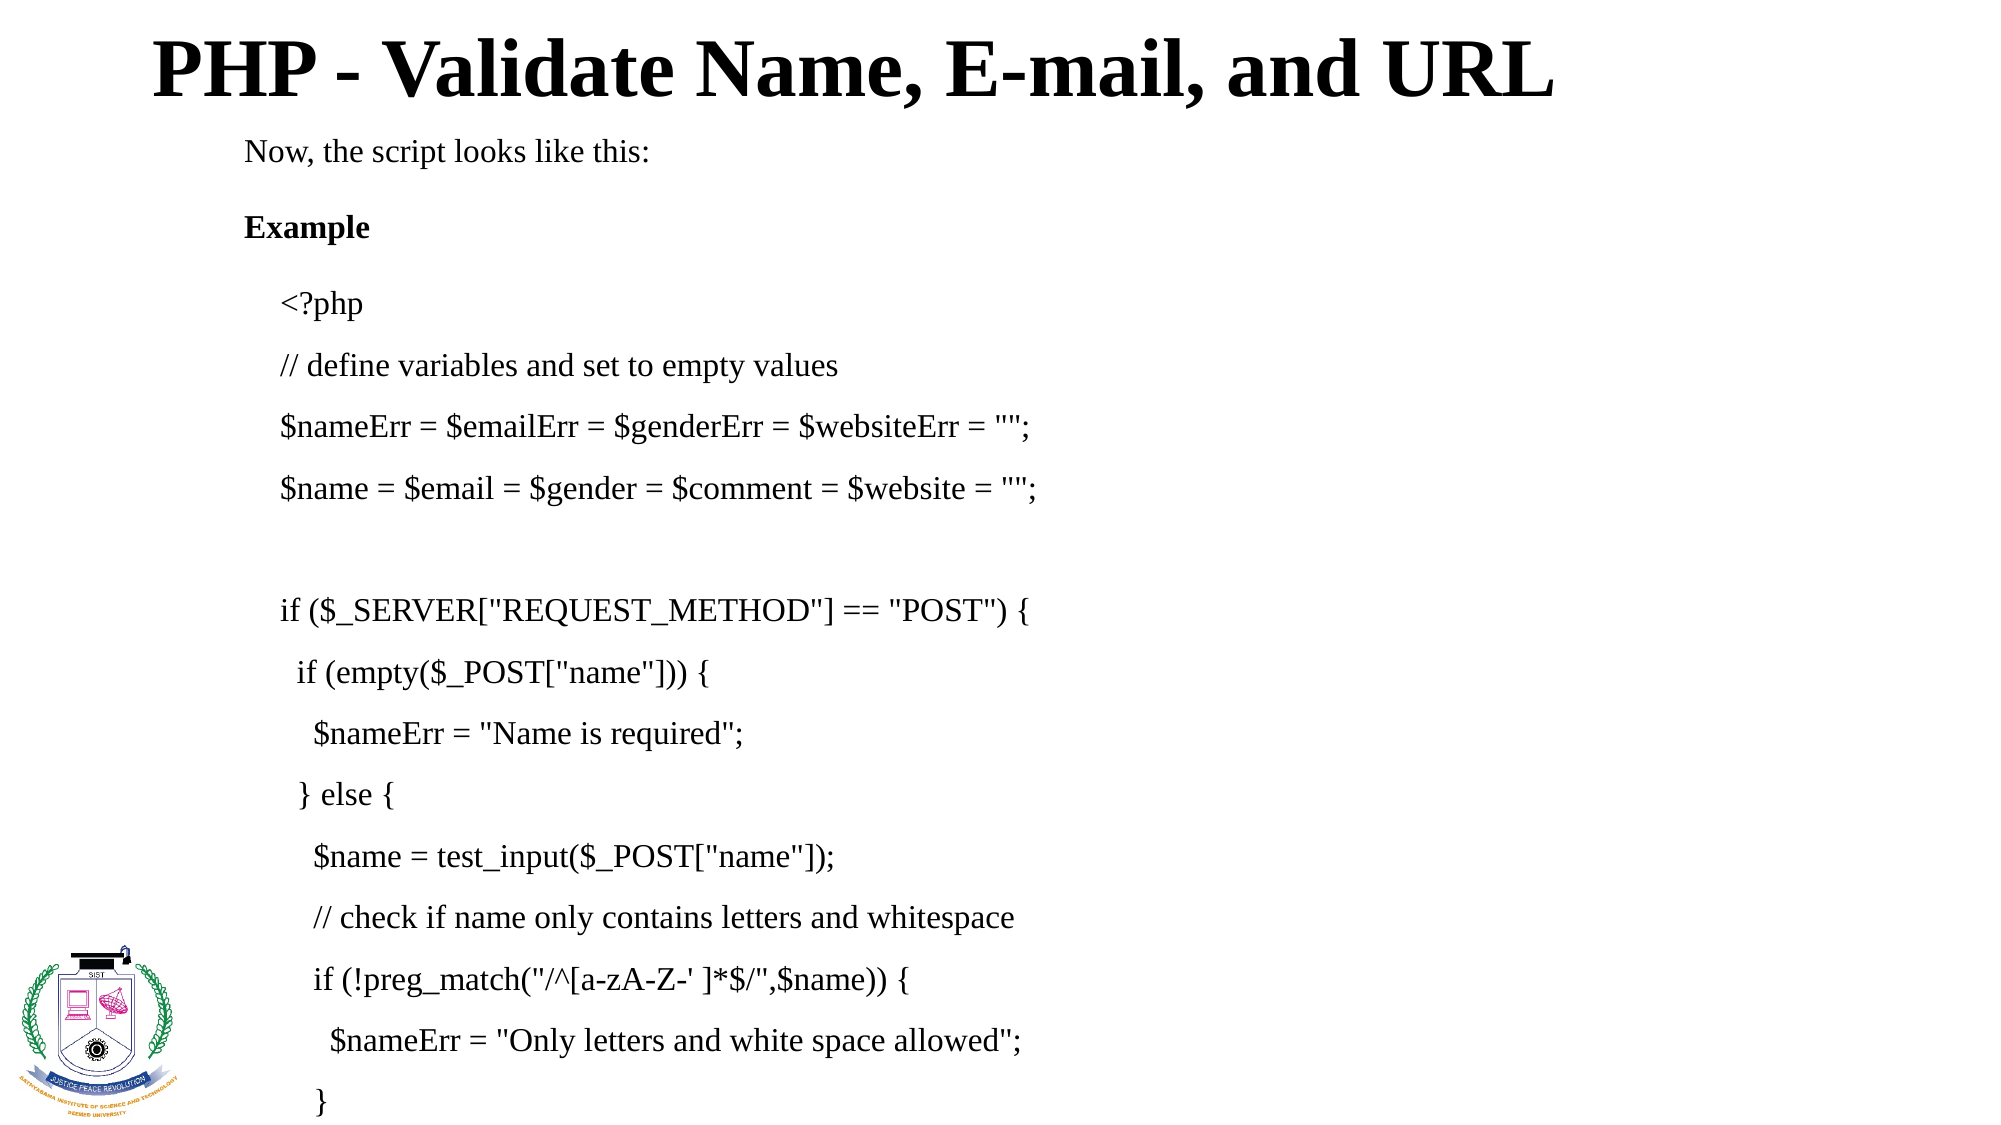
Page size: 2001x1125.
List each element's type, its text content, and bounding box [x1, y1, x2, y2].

picture [0, 940, 195, 1125]
list Now, the script looks like this: Example <?php // define variables and set to empty values $nameErr = $emailErr = $genderErr = $websiteErr = ""; $name = $email = $gender = $comment = $website = ""; if ($_SERVER["REQUEST_METHOD"] == "POST") { if (empty($_POST["name"])) { $nameErr = "Name is required"; } else { $name = test_input($_POST["name"]); // check if name only contains letters and whitespace if (!preg_match("/^[a-zA-Z-' ]*$/",$name)) { $nameErr = "Only letters and white space allowed"; } } [229, 119, 1955, 1125]
title PHP - Validate Name, E-mail, and URL [137, 10, 1863, 228]
